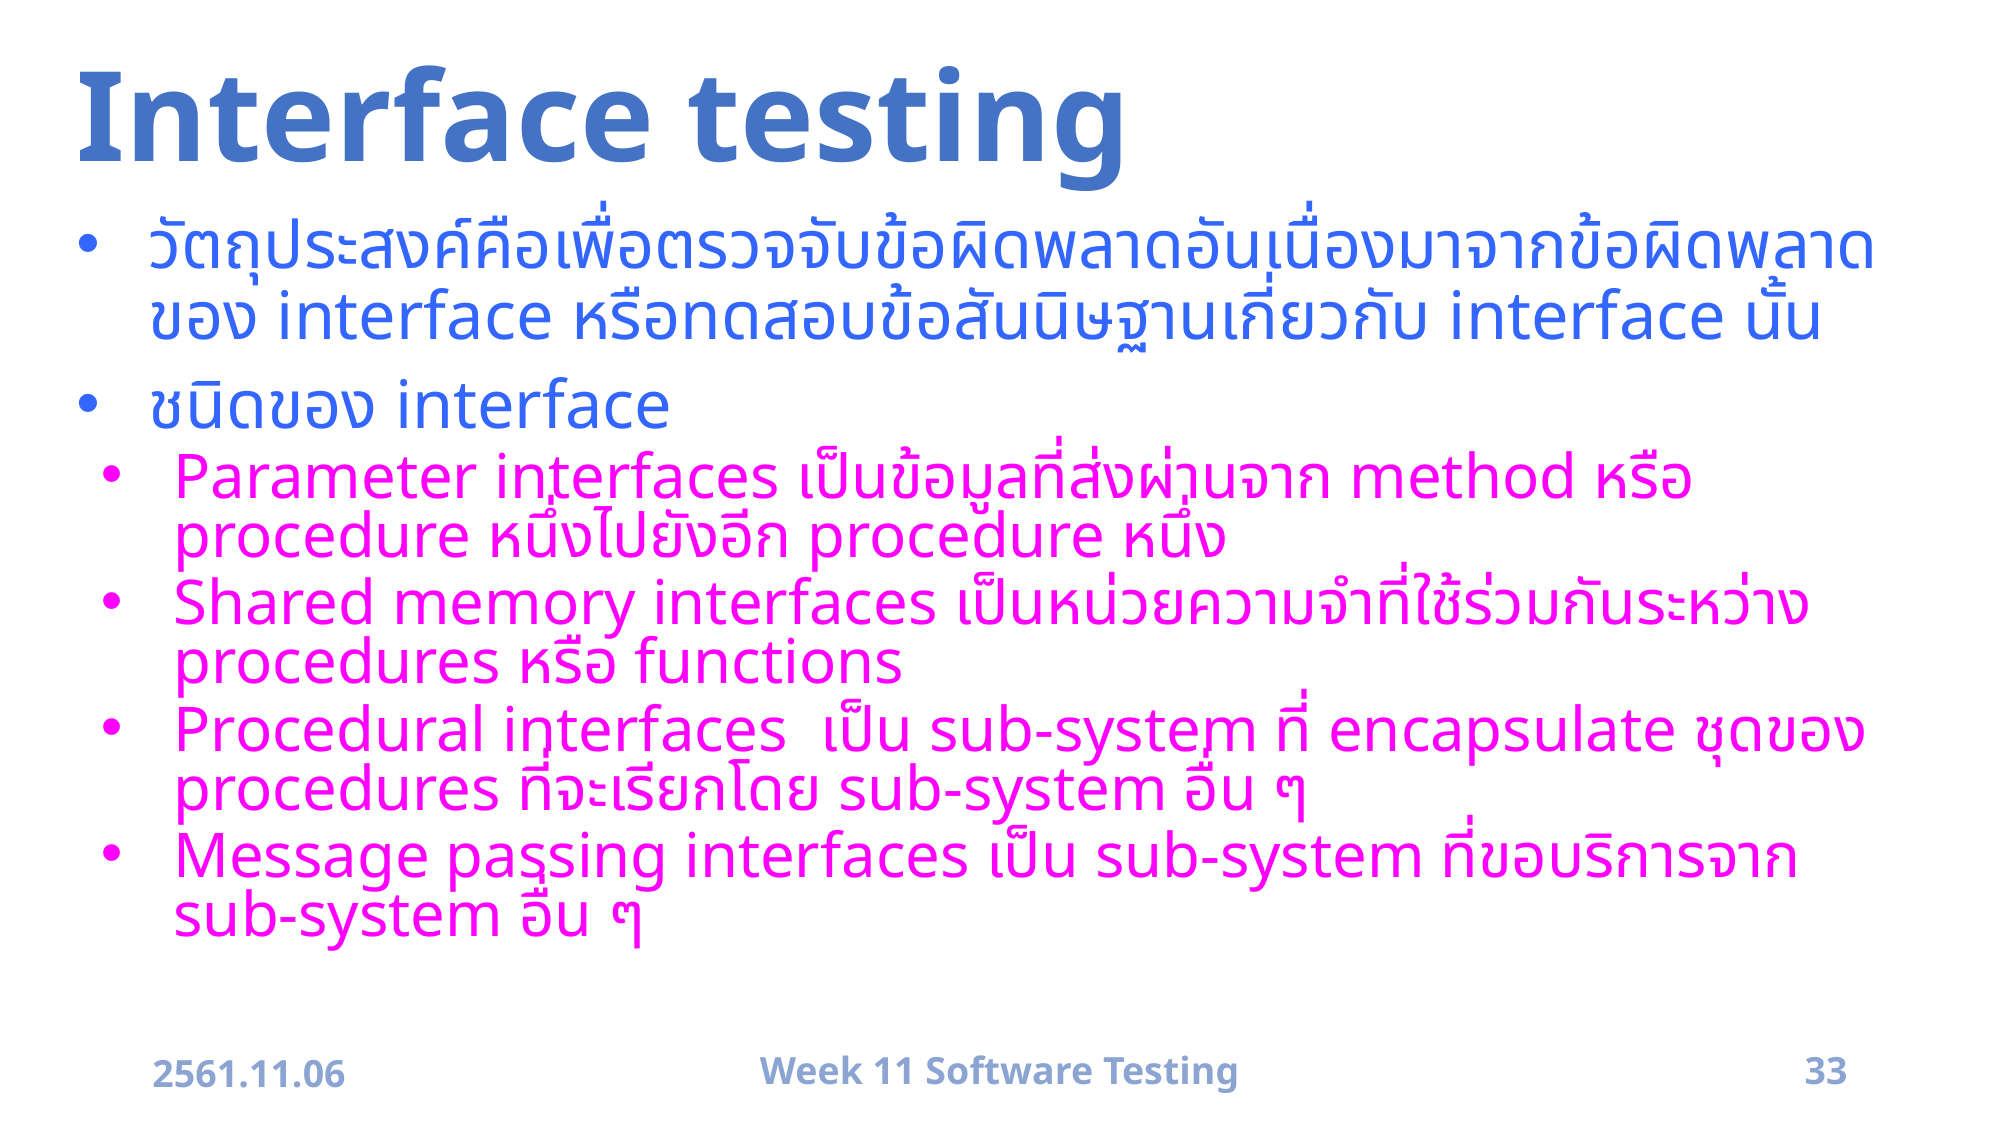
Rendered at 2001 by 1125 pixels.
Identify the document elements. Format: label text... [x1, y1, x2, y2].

footer Week 11 Software Testing [662, 1042, 1338, 1103]
slide_number 33 [1412, 1042, 1863, 1103]
list วัตถุประสงค์คือเพื่อตรวจจับข้อผิดพลาดอันเนื่องมาจากข้อผิดพลาดของ interface หรือทดสอบข้อสันนิษฐานเกี่ยวกับ interface นั้น ชนิดของ interface Parameter interfaces เป็นข้อมูลที่ส่งผ่านจาก method หรือ procedure หนึ่งไปยังอีก procedure หนึ่ง Shared memory interfaces เป็นหน่วยความจำที่ใช้ร่วมกันระหว่าง procedures หรือ functions Procedural interfaces เป็น sub-system ที่ encapsulate ชุดของ procedures ที่จะเรียกโดย sub-system อื่น ๆ Message passing interfaces เป็น sub-system ที่ขอบริการจาก sub-system อื่น ๆ [61, 203, 1932, 1014]
title Interface testing [61, 39, 1932, 203]
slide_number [137, 1042, 588, 1103]
